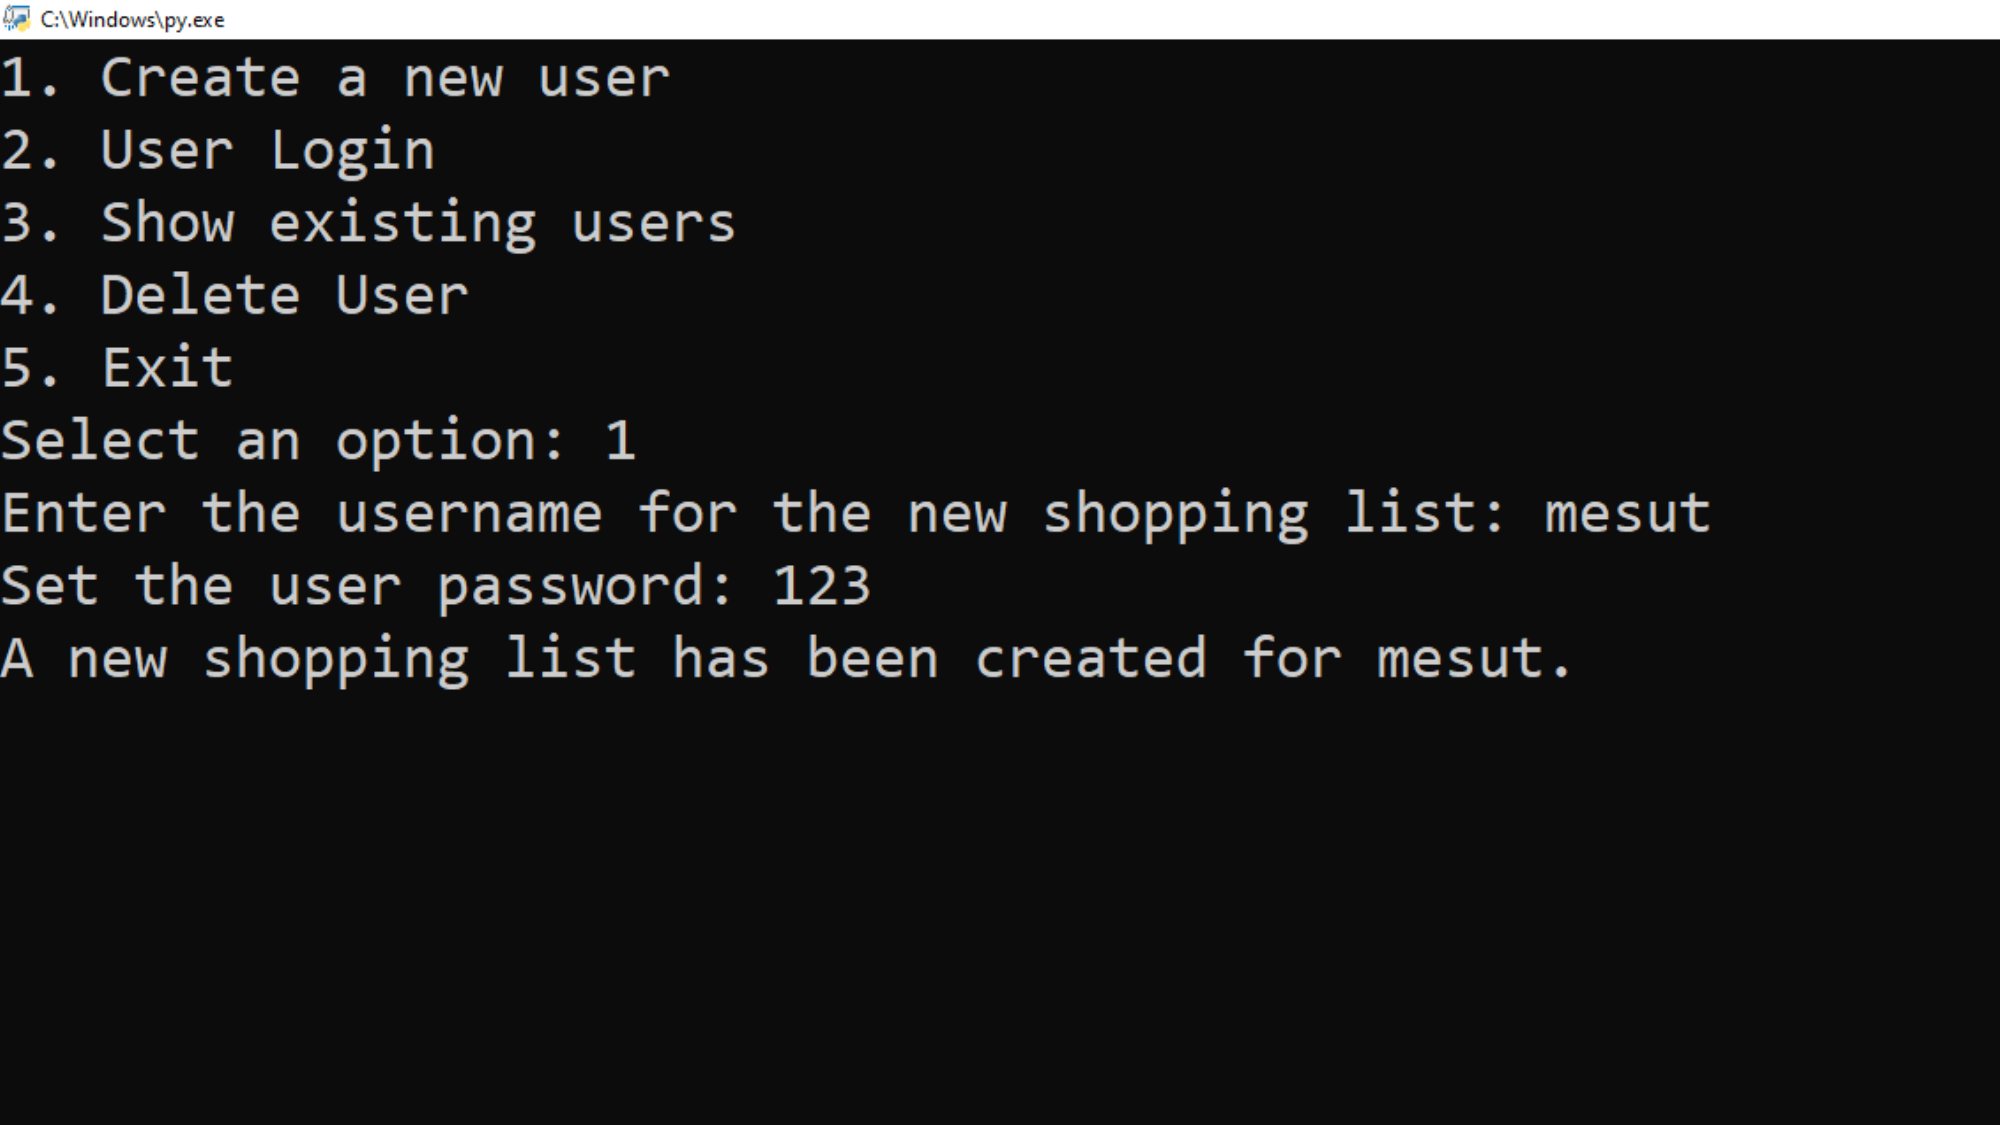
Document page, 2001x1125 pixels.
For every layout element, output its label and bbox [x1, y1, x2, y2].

picture [0, 0, 2000, 704]
